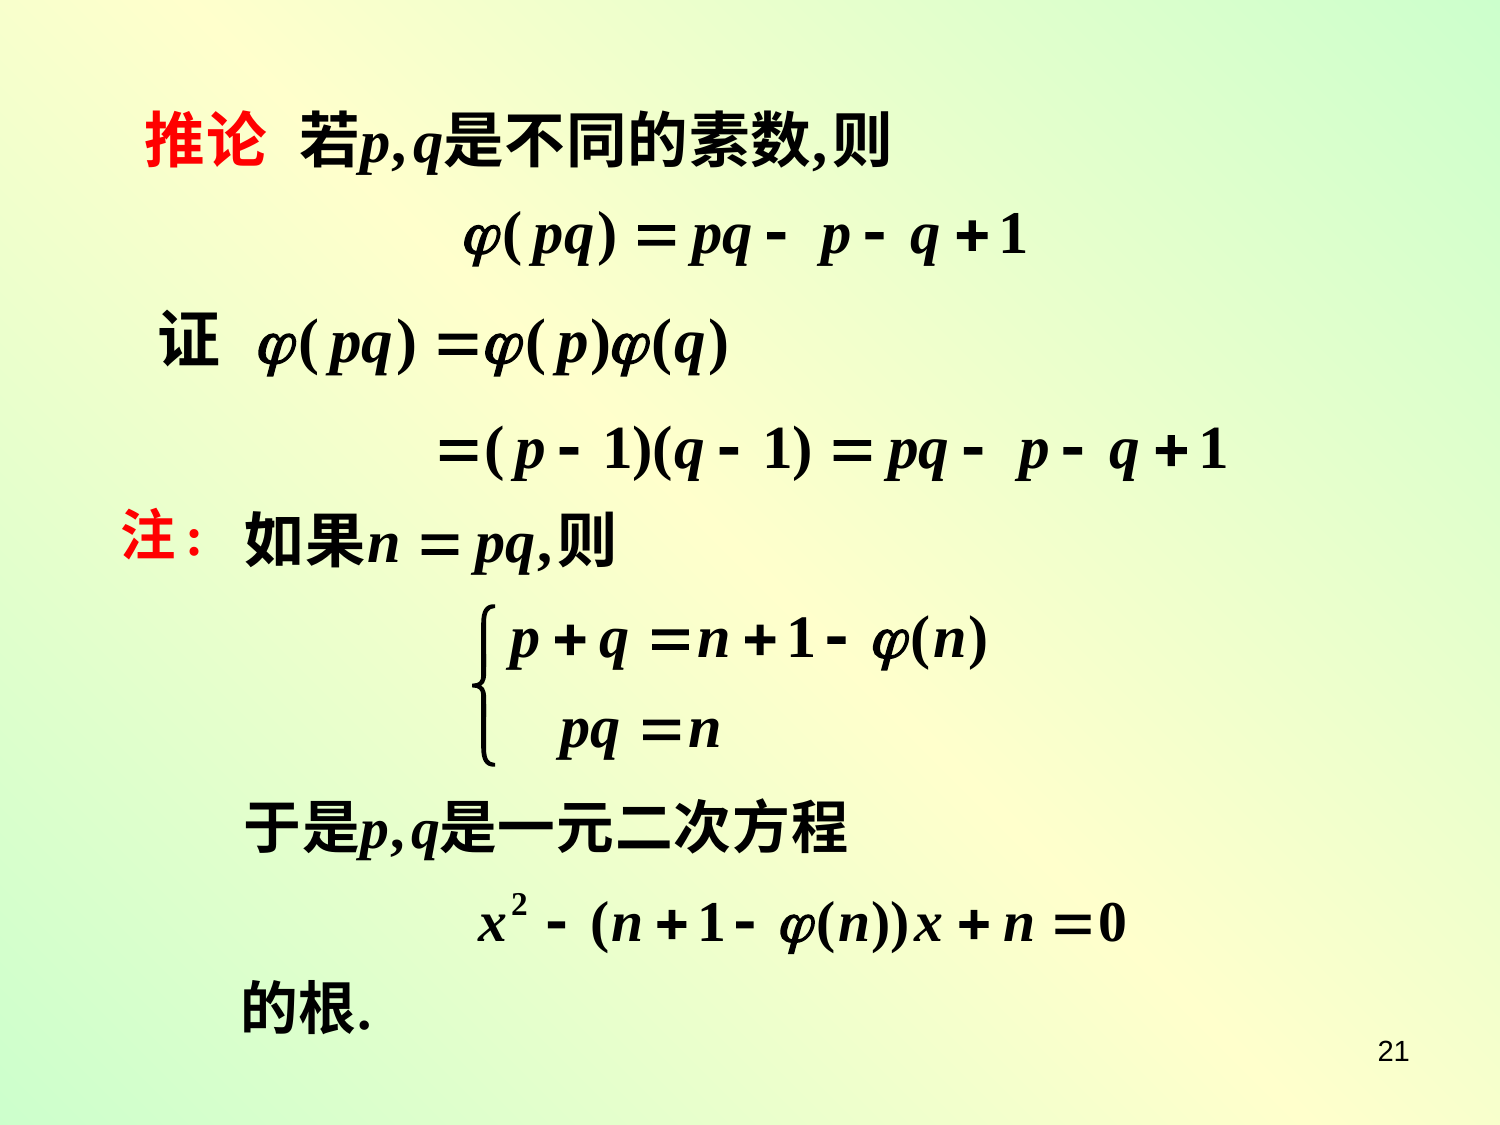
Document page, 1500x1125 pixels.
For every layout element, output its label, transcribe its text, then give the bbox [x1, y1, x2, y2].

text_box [237, 787, 1138, 1048]
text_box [137, 99, 1037, 277]
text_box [237, 499, 1000, 776]
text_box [112, 499, 210, 570]
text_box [424, 412, 1238, 494]
slide_number 21 [1074, 1024, 1425, 1103]
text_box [149, 299, 738, 389]
